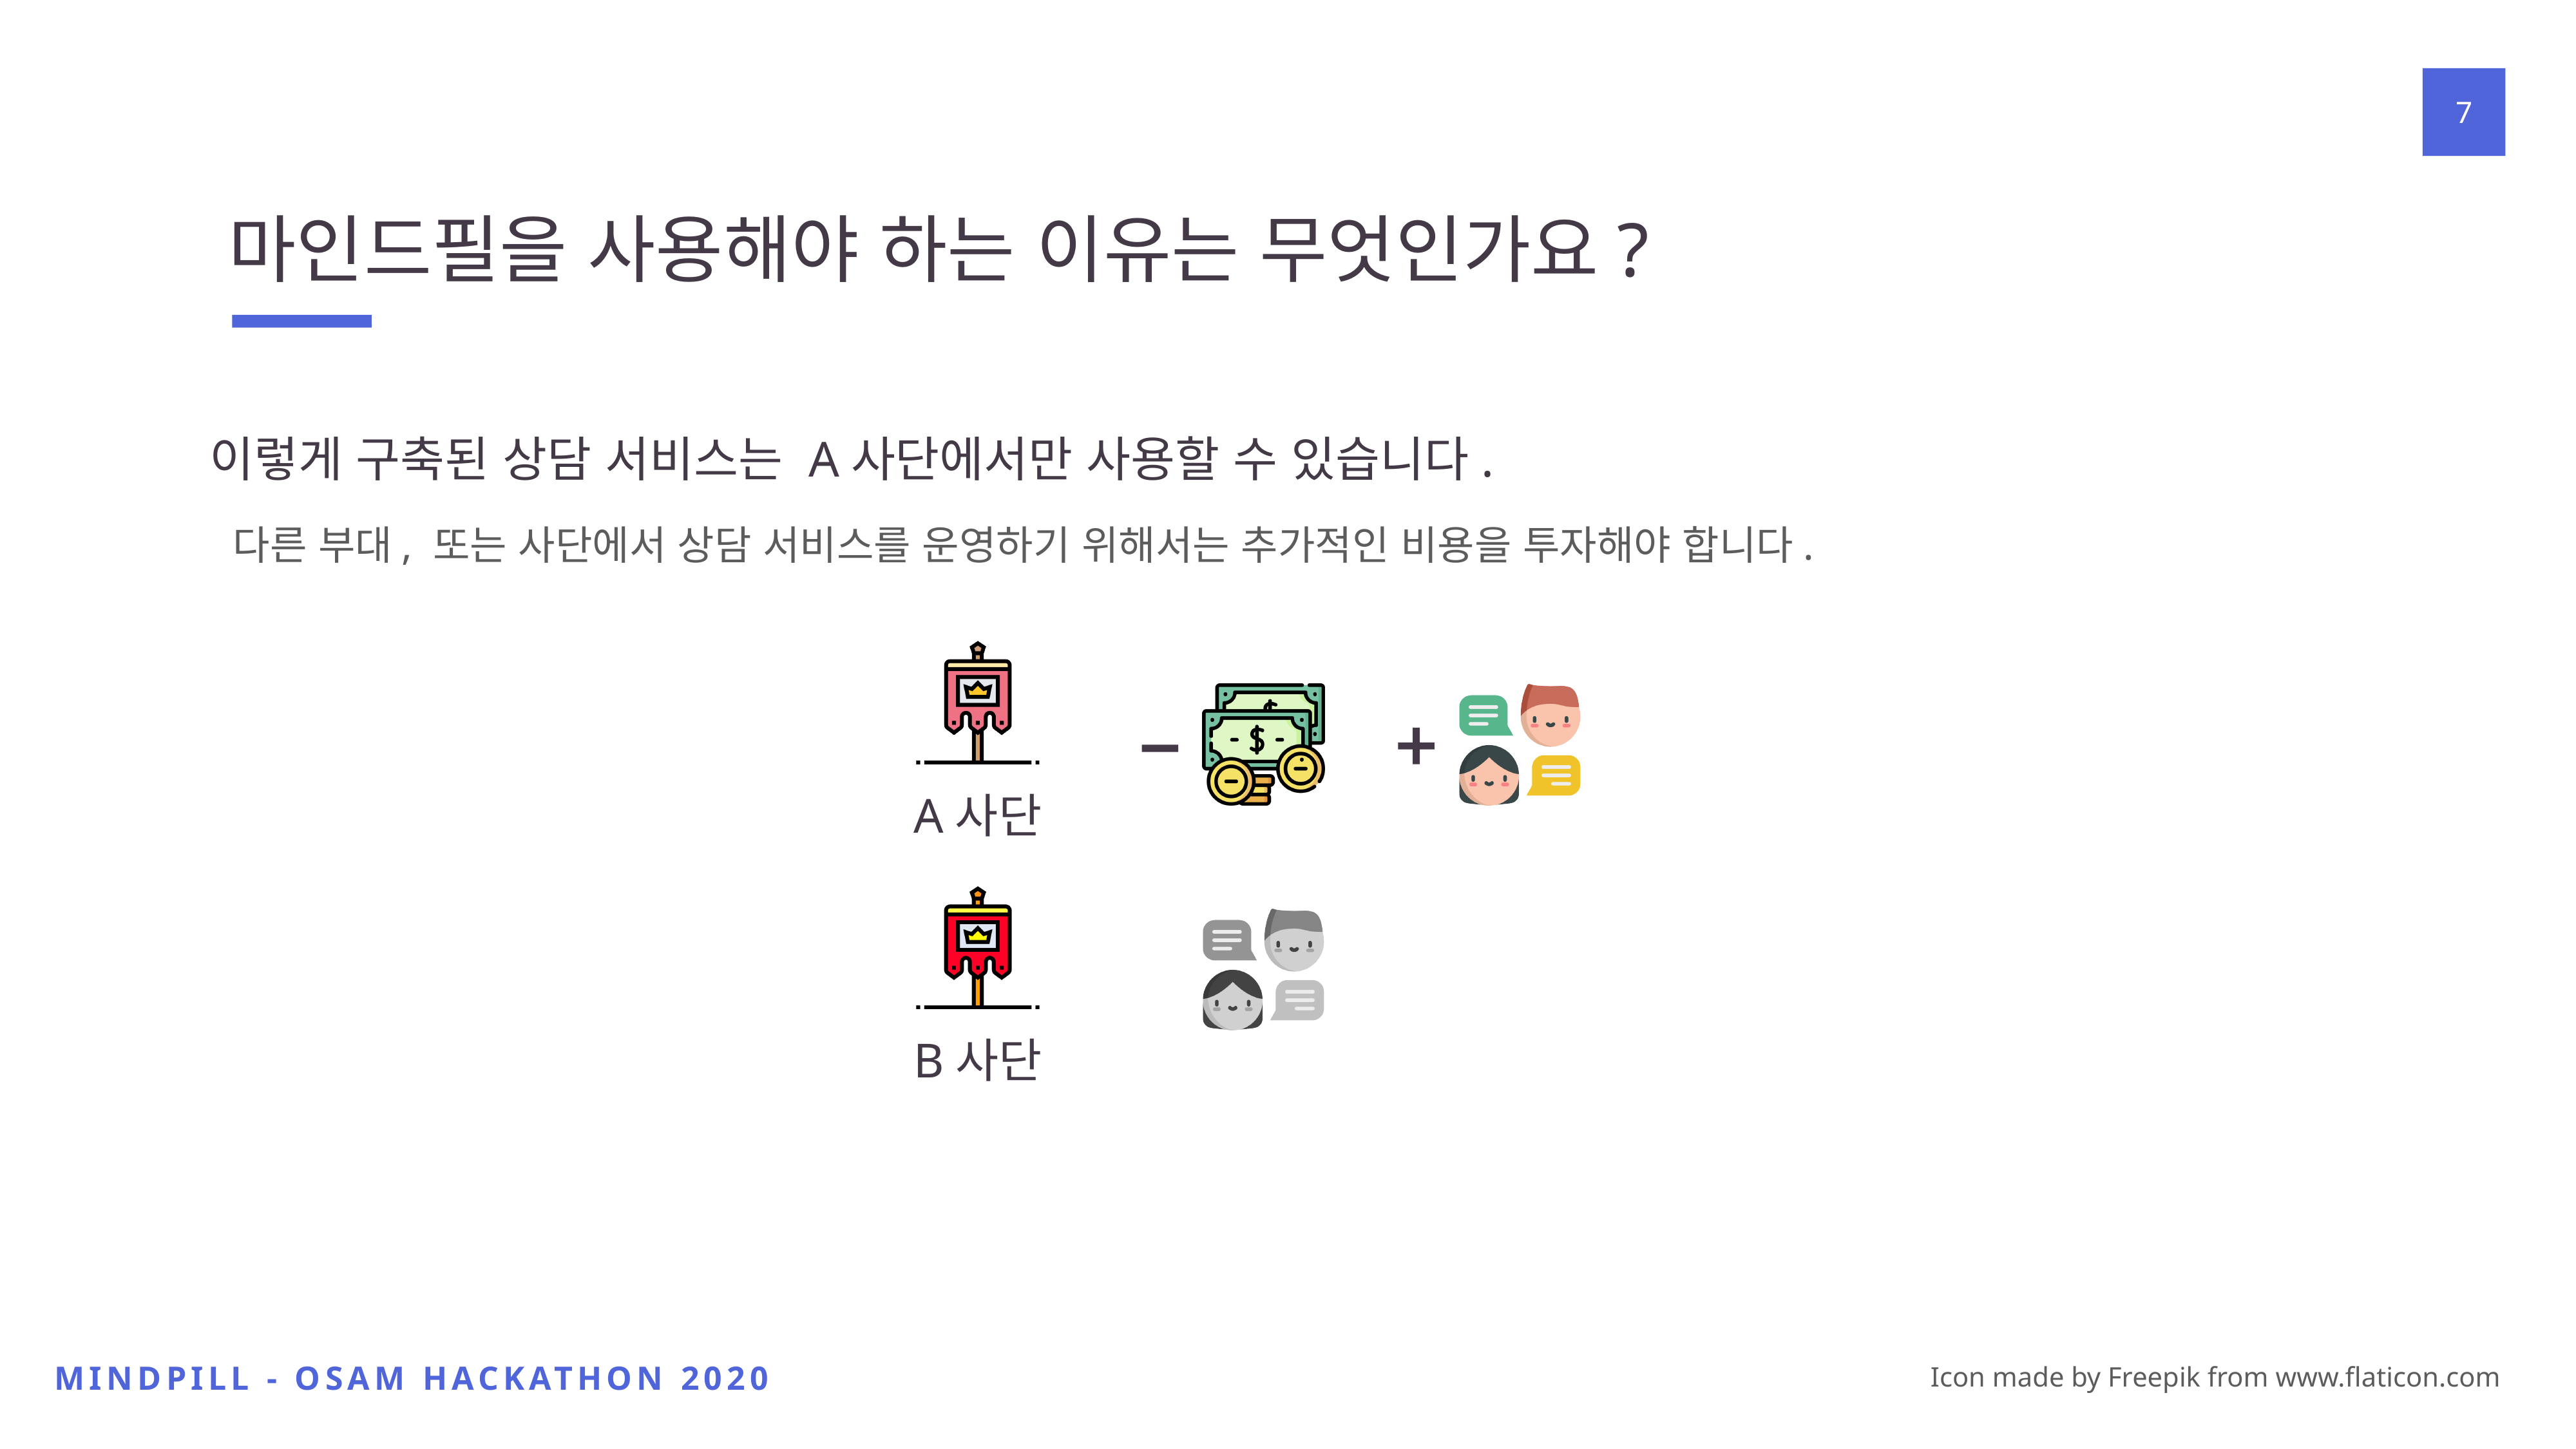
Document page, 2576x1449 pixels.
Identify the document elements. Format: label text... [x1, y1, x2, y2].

text_box B사단 [884, 1009, 1072, 1092]
text_box 이렇게 구축된 상담 서비스는 A사단에서만 사용할 수 있습니다. [200, 408, 1503, 491]
text_box [1141, 744, 1179, 752]
text_box 다른 부대, 또는 사단에서 상담 서비스를 운영하기 위해서는 추가적인 비용을 투자해야 합니다. [223, 491, 1895, 573]
picture [1202, 909, 1324, 1030]
picture [1458, 684, 1581, 806]
picture [1202, 683, 1325, 806]
picture [916, 886, 1040, 1009]
text_box [1398, 727, 1435, 764]
text_box A사단 [884, 764, 1072, 848]
title 마인드필을 사용해야 하는 이유는 무엇인가요? [218, 196, 2441, 308]
picture [916, 641, 1040, 764]
